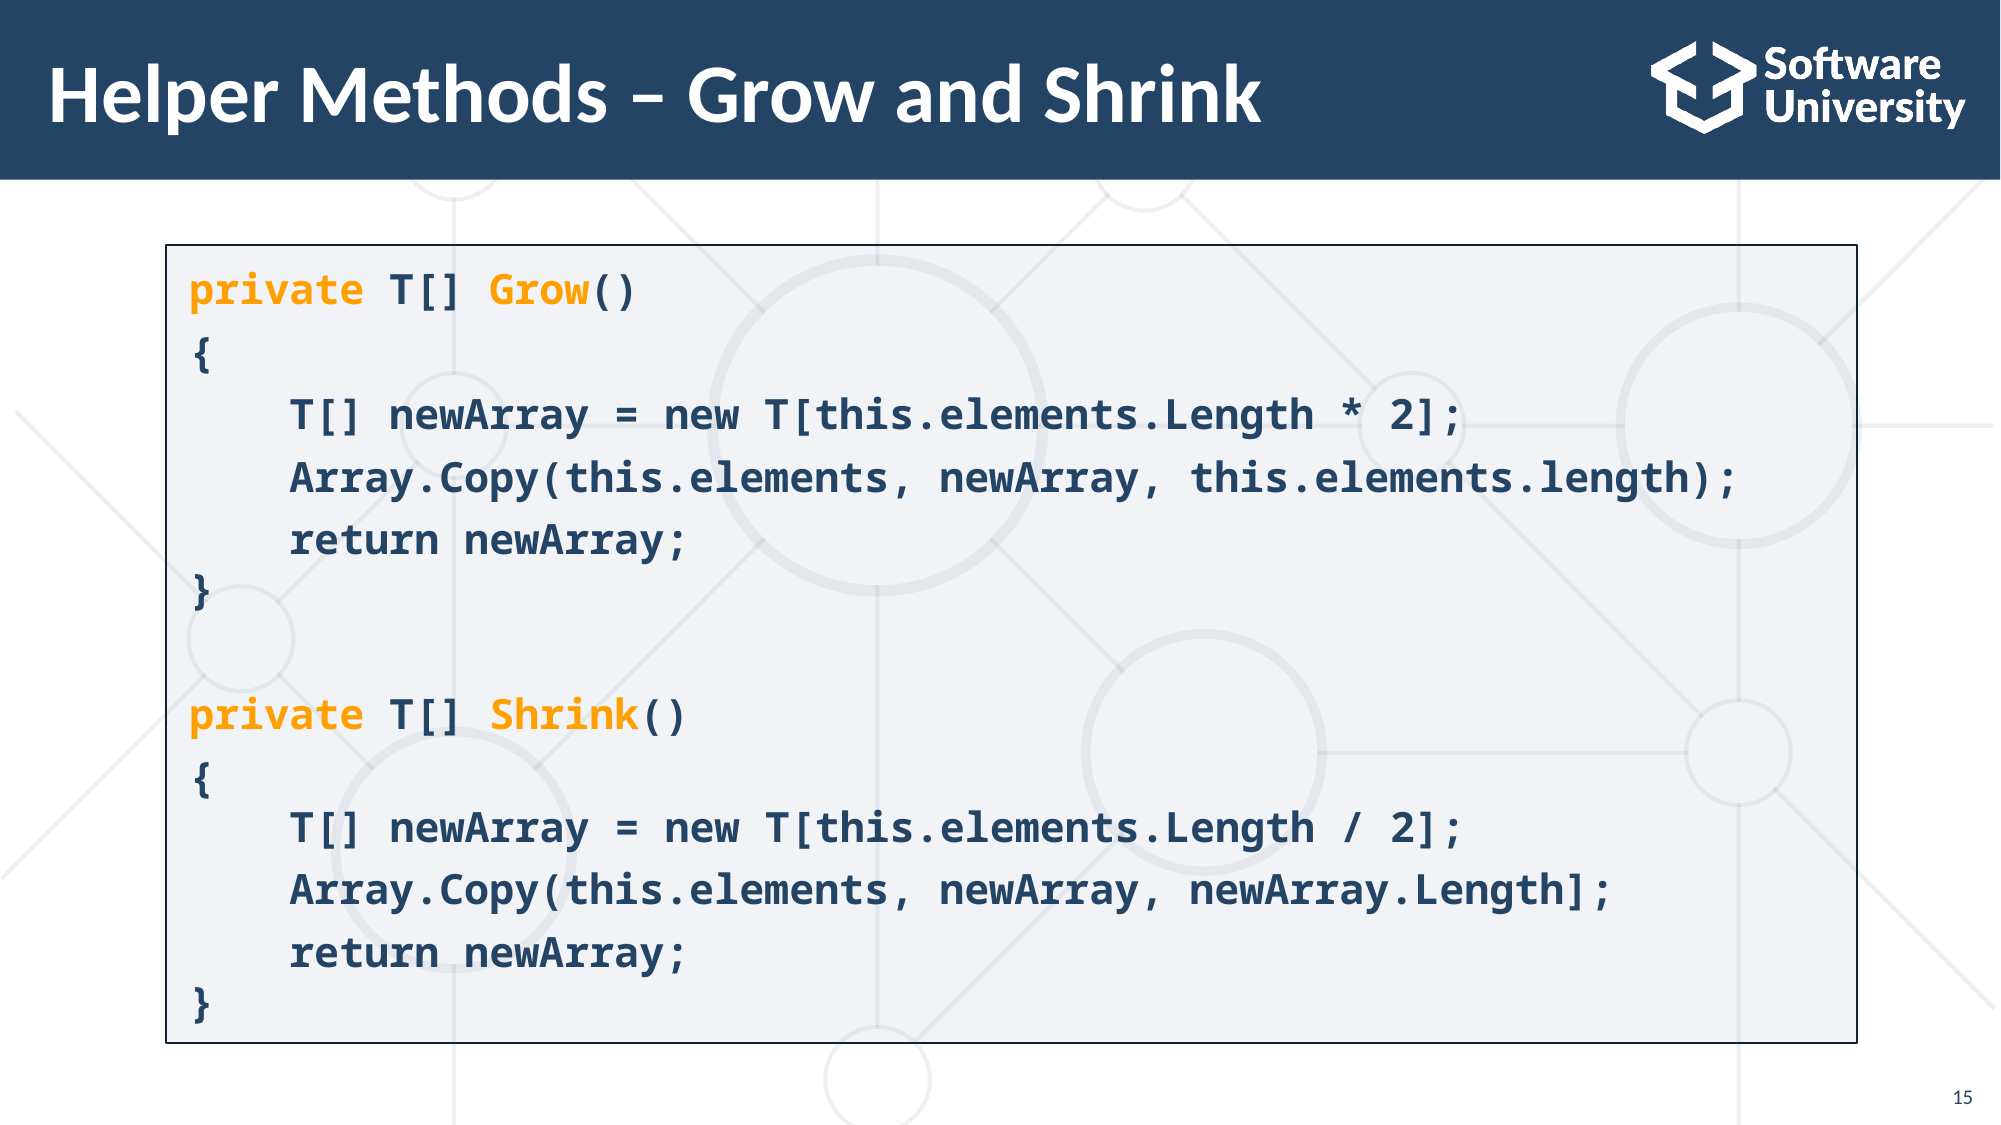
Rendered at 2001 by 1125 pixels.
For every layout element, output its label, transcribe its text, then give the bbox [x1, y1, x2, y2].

picture [1651, 41, 1966, 134]
slide_number 15 [1927, 1067, 1989, 1117]
text_box private T[] Grow() { T[] newArray = new T[this.elements.Length * 2]; Array.Copy(this.elements, newArray, this.elements.length); return newArray; } private T[] Shrink() { T[] newArray = new T[this.elements.Length / 2]; Array.Copy(this.elements, newArray, newArray.Length]; return newArray; } [165, 245, 1858, 1044]
title Helper Methods – Grow and Shrink [31, 16, 1625, 162]
